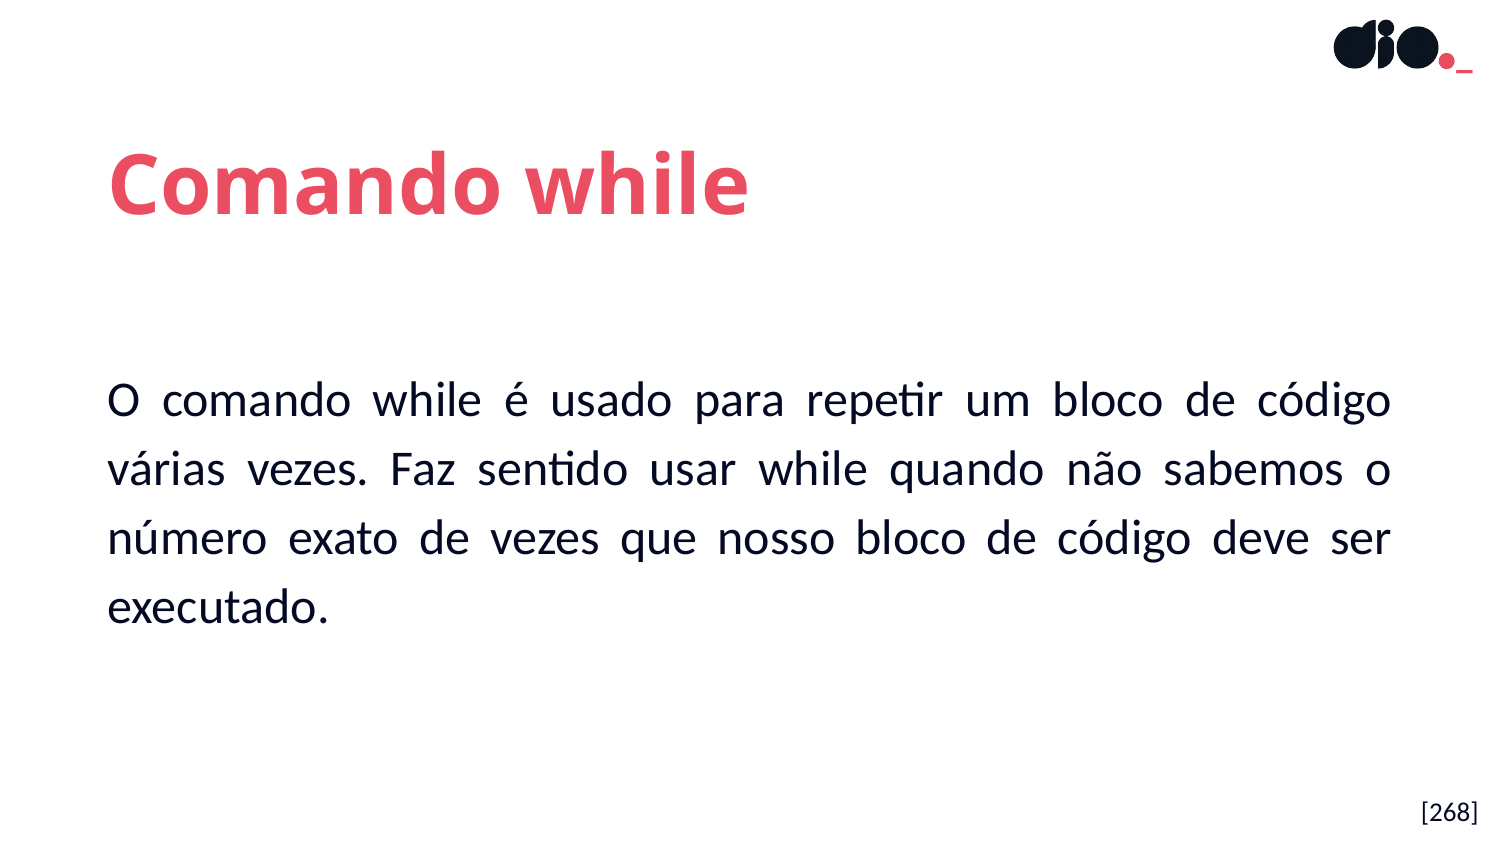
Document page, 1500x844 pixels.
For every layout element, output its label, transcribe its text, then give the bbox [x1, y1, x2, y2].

text_box O comando while é usado para repetir um bloco de código várias vezes. Faz sentido usar while quando não sabemos o número exato de vezes que nosso bloco de código deve ser executado. [92, 243, 1408, 749]
slide_number [268] [1403, 779, 1494, 844]
text_box Comando while [92, 104, 1408, 243]
picture [1333, 19, 1473, 74]
